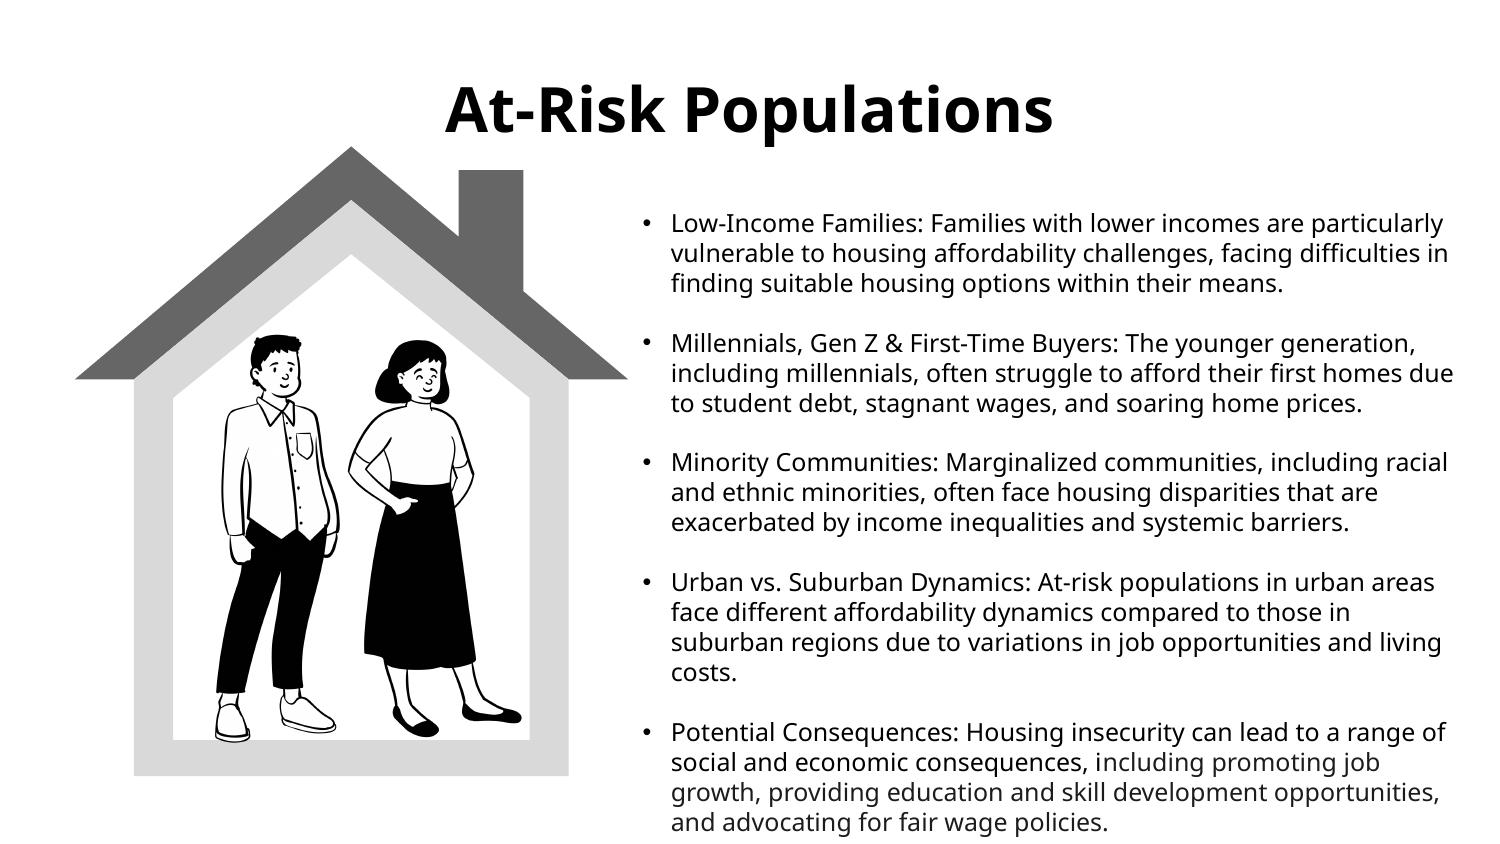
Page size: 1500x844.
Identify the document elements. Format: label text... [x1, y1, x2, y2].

text_box [74, 146, 627, 380]
text_box Low-Income Families: Families with lower incomes are particularly vulnerable to housing affordability challenges, facing difficulties in finding suitable housing options within their means. Millennials, Gen Z & First-Time Buyers: The younger generation, including millennials, often struggle to afford their first homes due to student debt, stagnant wages, and soaring home prices. Minority Communities: Marginalized communities, including racial and ethnic minorities, often face housing disparities that are exacerbated by income inequalities and systemic barriers. Urban vs. Suburban Dynamics: At-risk populations in urban areas face different affordability dynamics compared to those in suburban regions due to variations in job opportunities and living costs. Potential Consequences: Housing insecurity can lead to a range of social and economic consequences, including promoting job growth, providing education and skill development opportunities, and advocating for fair wage policies. [627, 200, 1487, 844]
picture [211, 330, 525, 748]
title At-Risk Populations [75, 67, 1425, 147]
text_box [133, 200, 569, 777]
